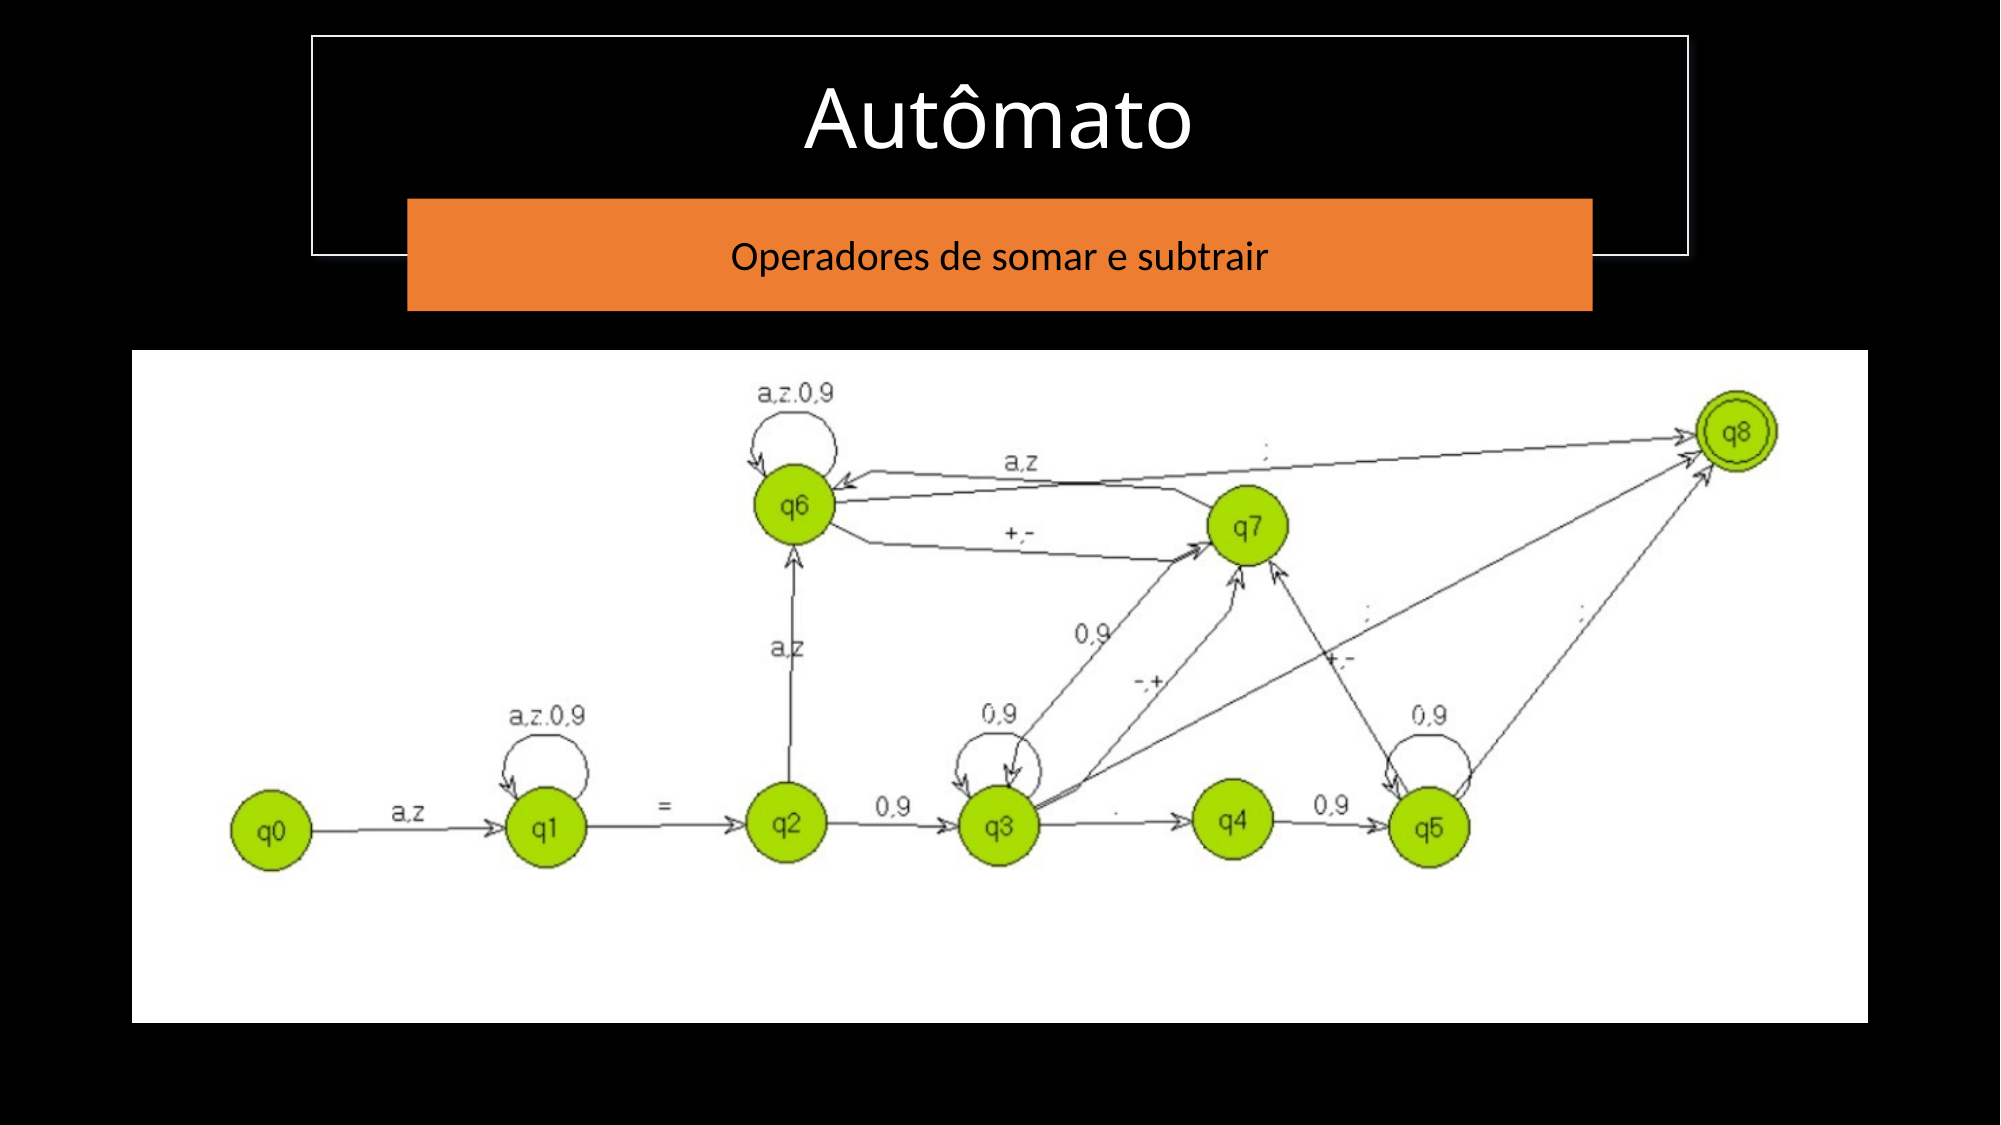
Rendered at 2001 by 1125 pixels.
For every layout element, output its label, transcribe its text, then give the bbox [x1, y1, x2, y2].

text_box [406, 198, 1594, 312]
text_box [311, 35, 1689, 256]
text_box [0, 0, 2000, 1125]
list Operadores de somar e subtrair [429, 207, 1571, 306]
title Autômato [345, 50, 1655, 194]
picture [132, 350, 1868, 1023]
